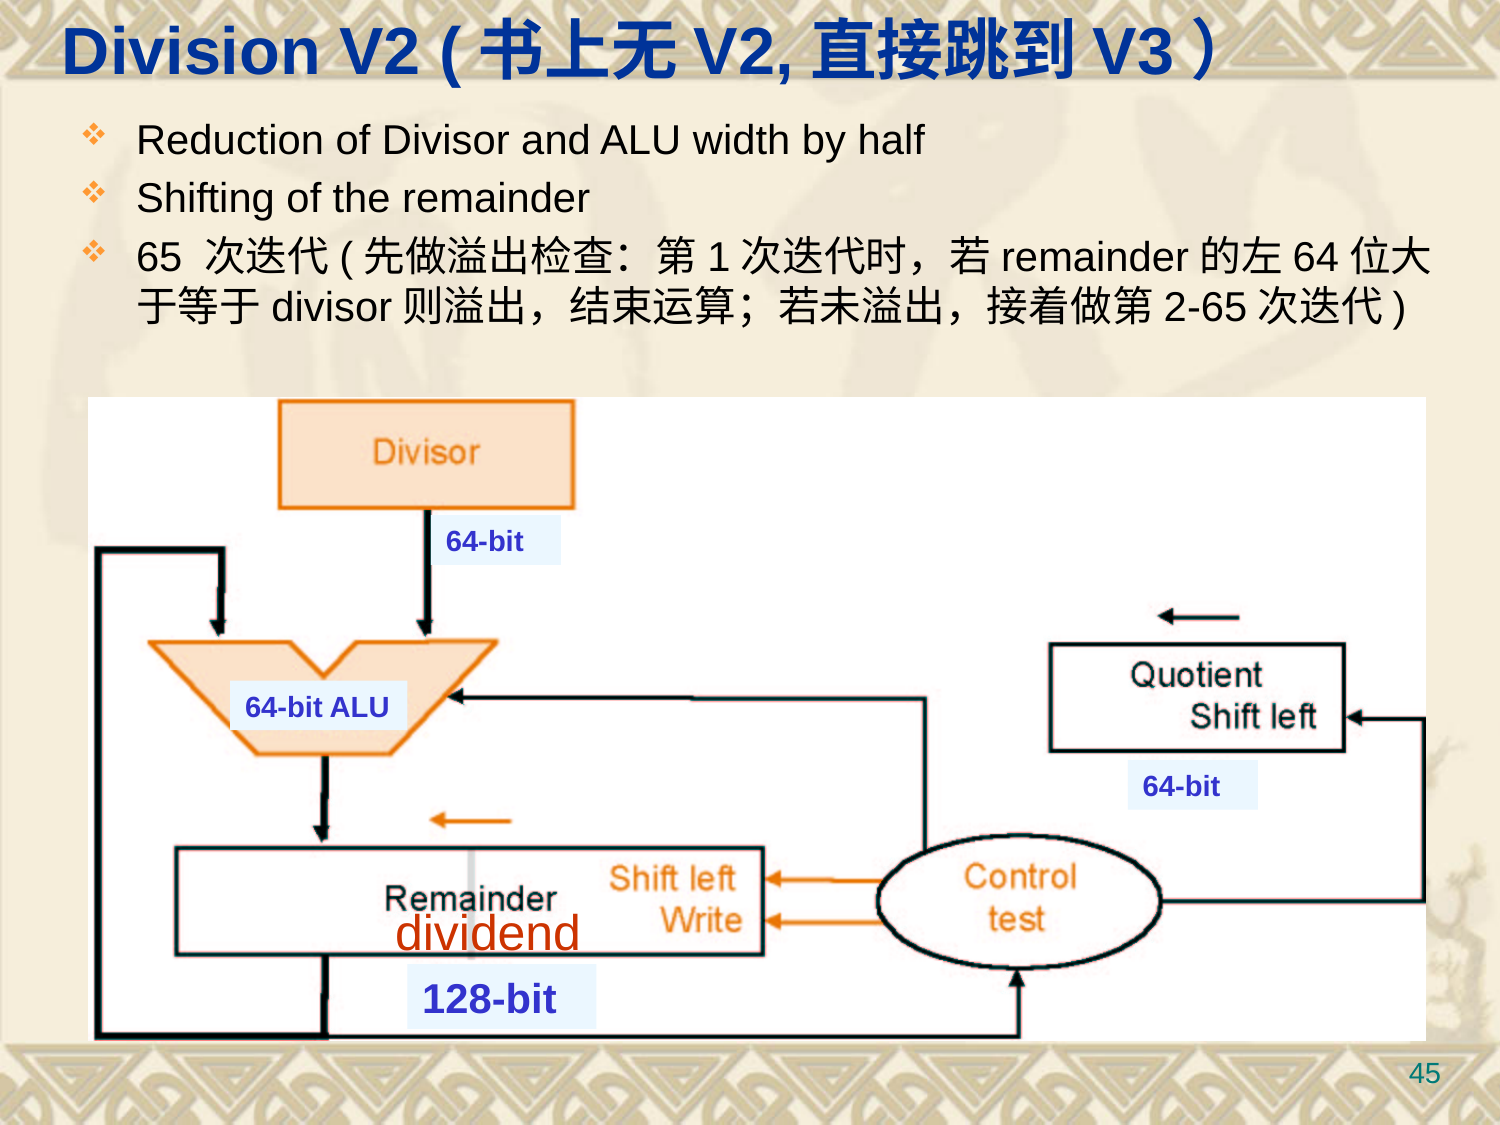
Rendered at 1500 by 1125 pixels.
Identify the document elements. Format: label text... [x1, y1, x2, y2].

title Division V2 (书上无V2,直接跳到V3） [46, 0, 1448, 97]
picture [0, 0, 1500, 1125]
slide_number 45 [1080, 1046, 1457, 1125]
list Reduction of Divisor and ALU width by half Shifting of the remainder 65 次迭代(先做溢出检查：第1次迭代时，若remainder的左64位大于等于divisor则溢出，结束运算；若未溢出，接着做第2-65次迭代) [64, 105, 1466, 873]
